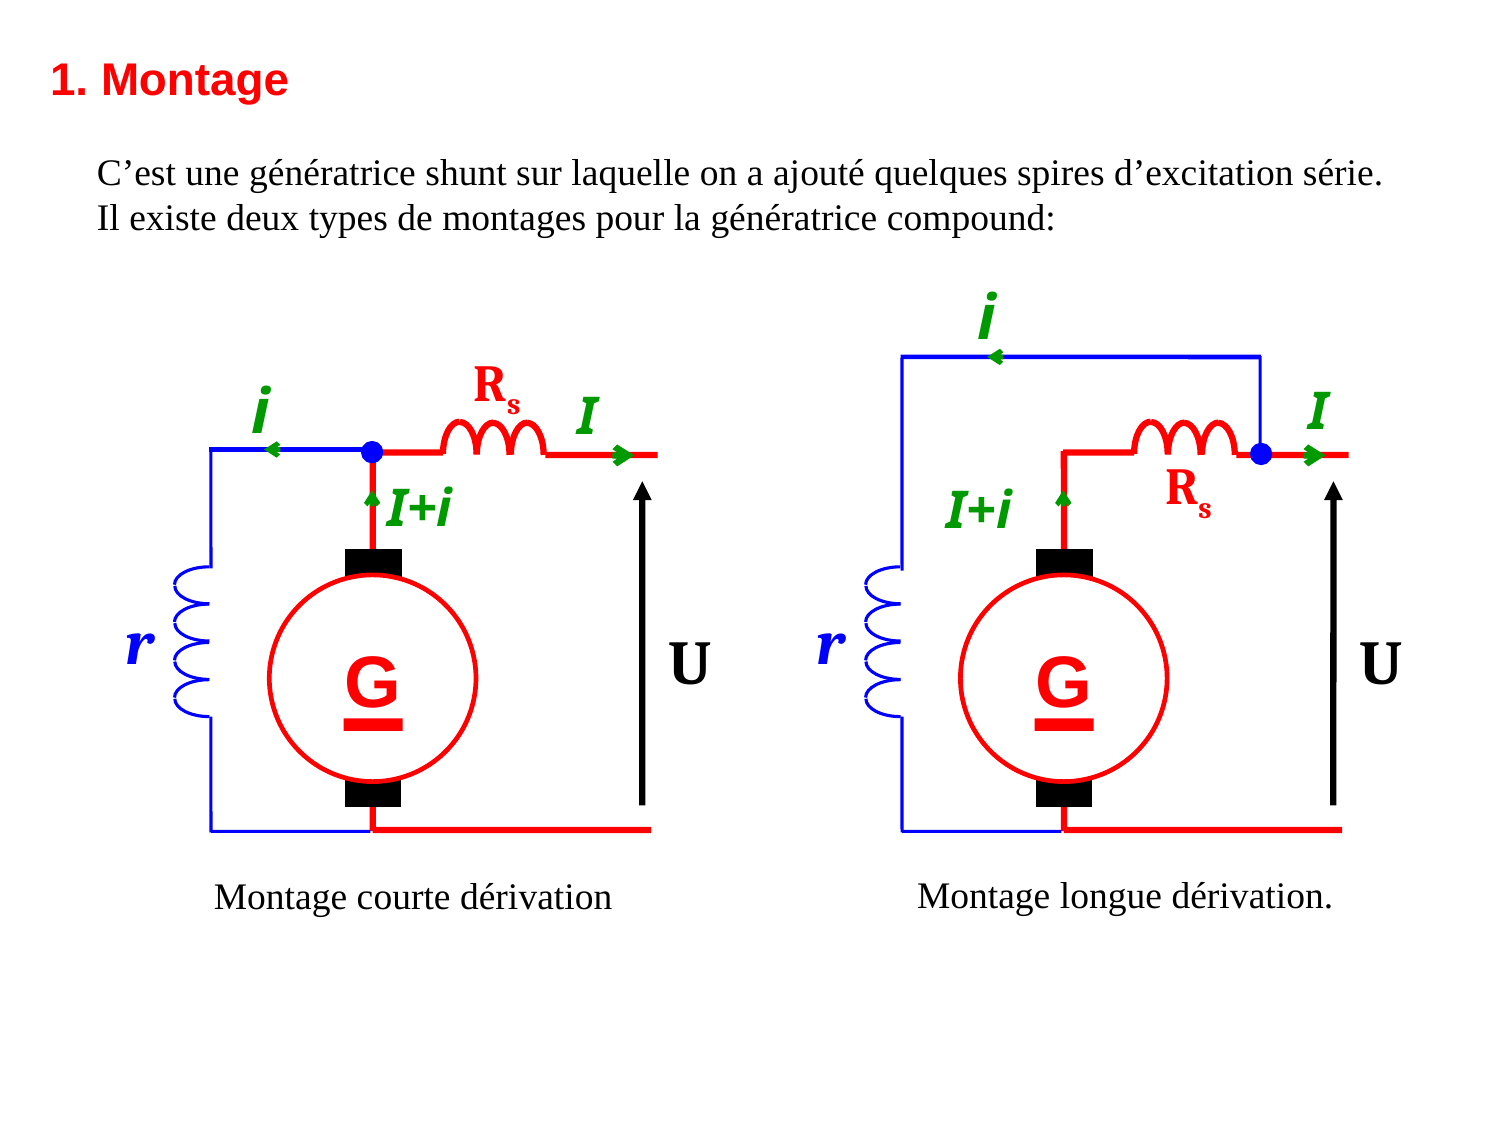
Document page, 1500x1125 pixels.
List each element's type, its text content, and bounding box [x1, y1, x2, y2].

text_box C’est une génératrice shunt sur laquelle on a ajouté quelques spires d’excitation série. Il existe deux types de montages pour la génératrice compound: [82, 140, 1454, 246]
text_box Montage courte dérivation [199, 865, 645, 925]
text_box 1. Montage [35, 42, 709, 113]
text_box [109, 341, 558, 833]
text_box Montage longue dérivation. [902, 863, 1407, 923]
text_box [562, 269, 1419, 833]
